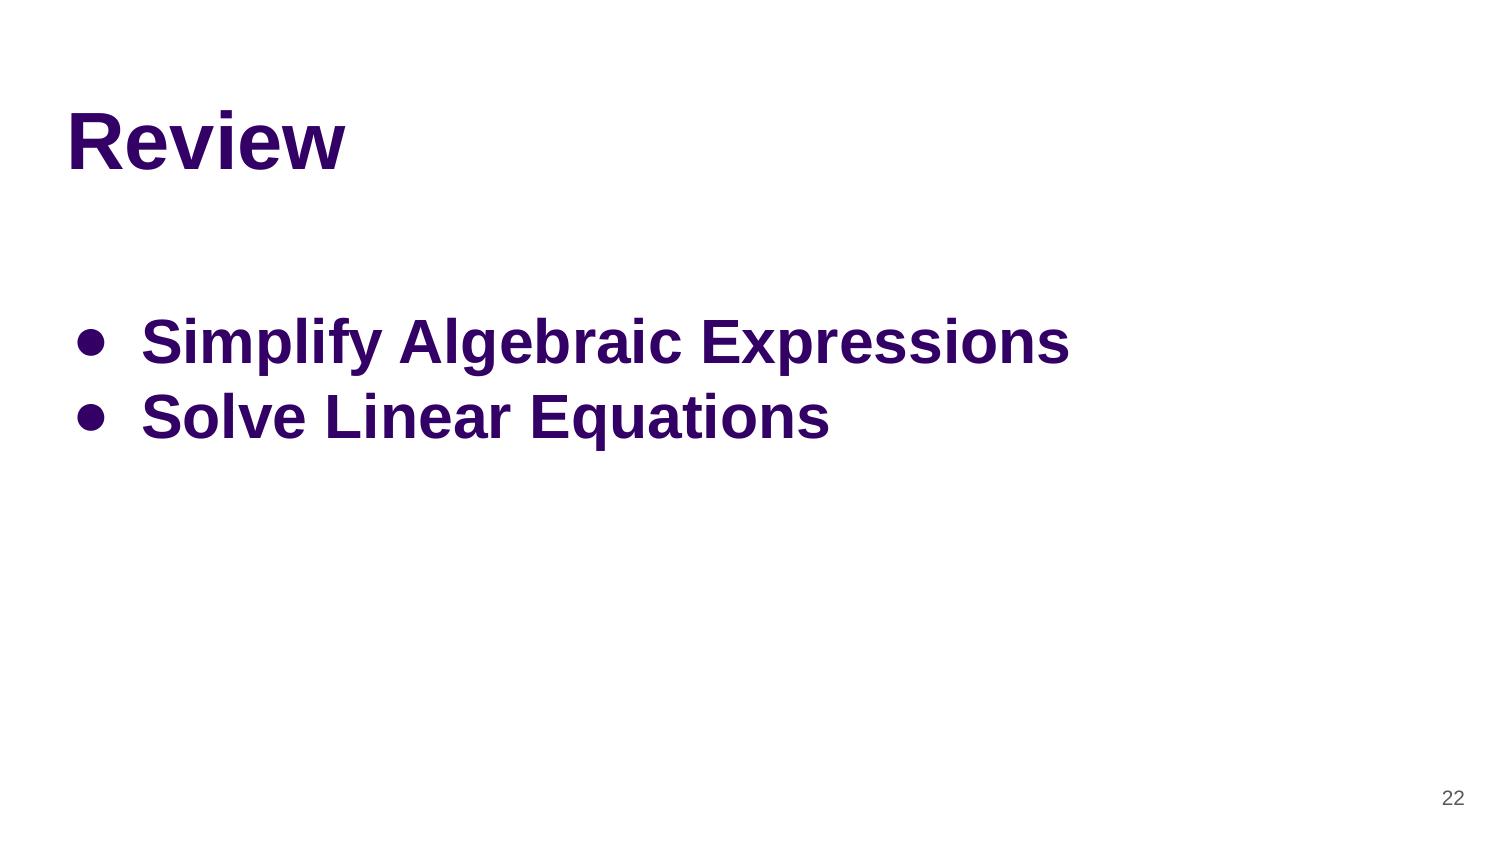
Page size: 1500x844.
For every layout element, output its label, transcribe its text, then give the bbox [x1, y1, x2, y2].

title Review [51, 72, 1449, 167]
list Simplify Algebraic Expressions Solve Linear Equations [51, 189, 1449, 750]
slide_number ‹#› [1389, 764, 1480, 830]
